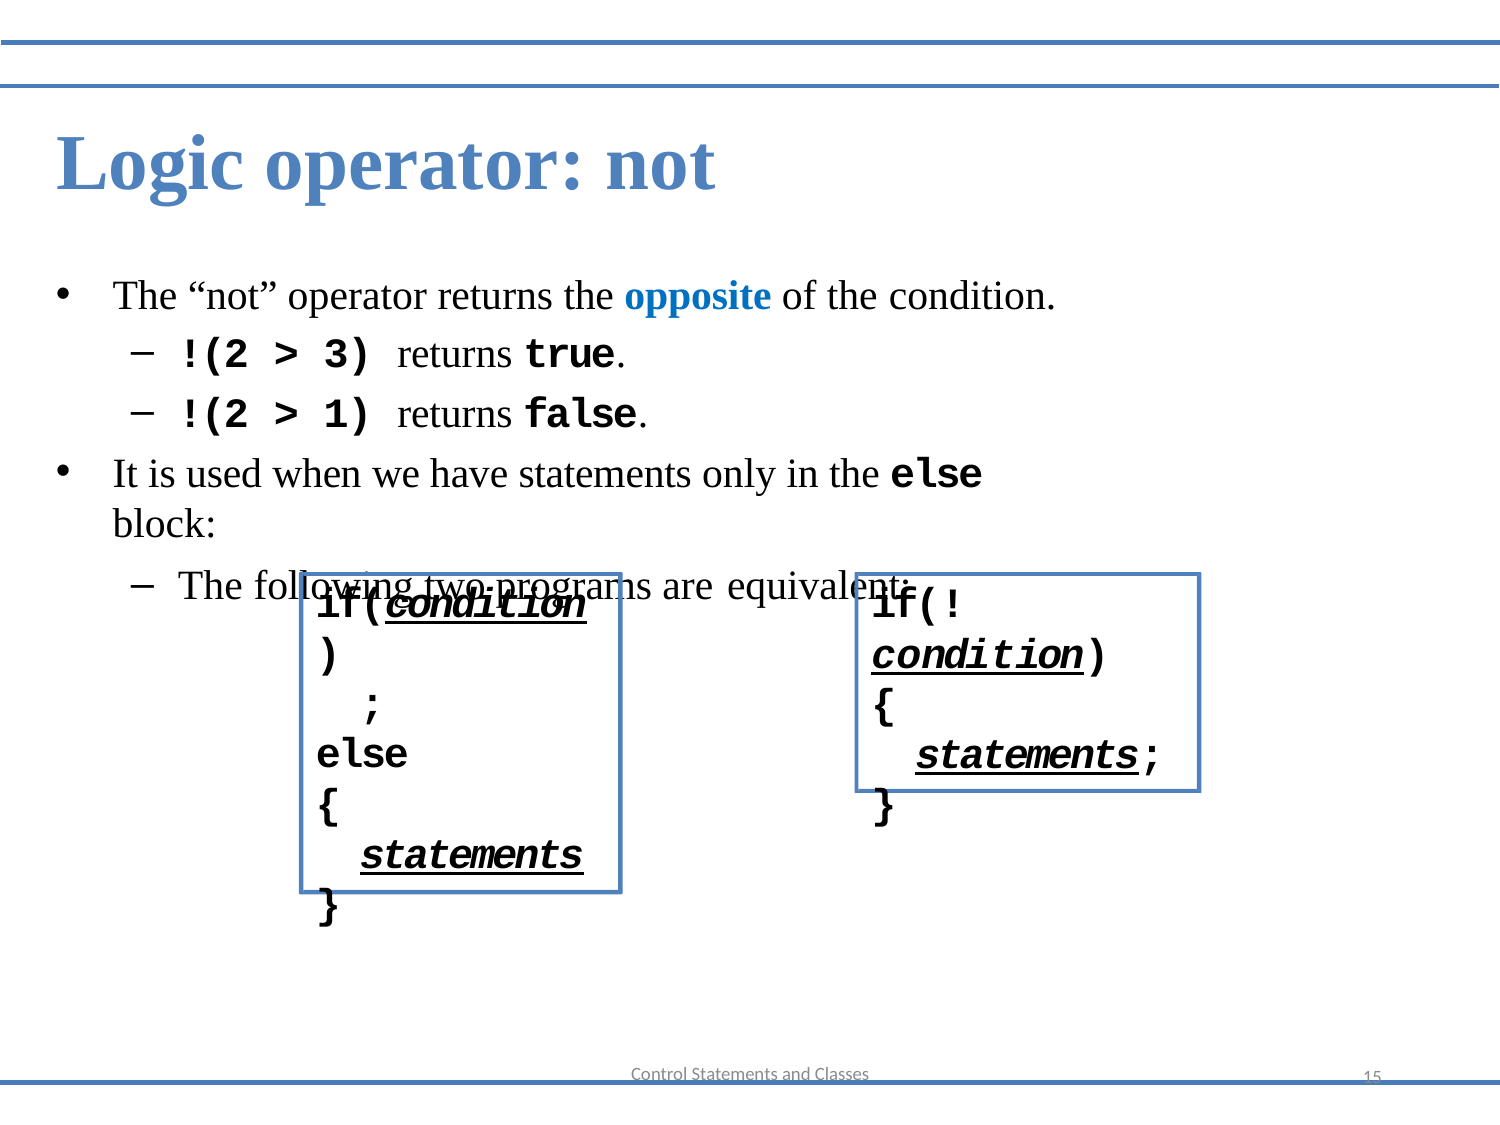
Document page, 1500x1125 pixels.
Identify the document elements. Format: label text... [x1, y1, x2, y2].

text_box if(!condition) { statements; } [869, 574, 1184, 827]
footer Control Statements and Classes [496, 1042, 1004, 1103]
text_box [298, 572, 623, 895]
text_box The “not” operator returns the opposite of the condition. !(2 > 3) returns true. !(2 > 1) returns false. It is used when we have statements only in the else block: The following two programs are equivalent: [53, 258, 1113, 608]
text_box if(condition) ; else { statements } [313, 574, 606, 927]
text_box [854, 572, 1202, 793]
slide_number 15 [1059, 1042, 1397, 1103]
text_box Logic operator: not [53, 108, 717, 206]
